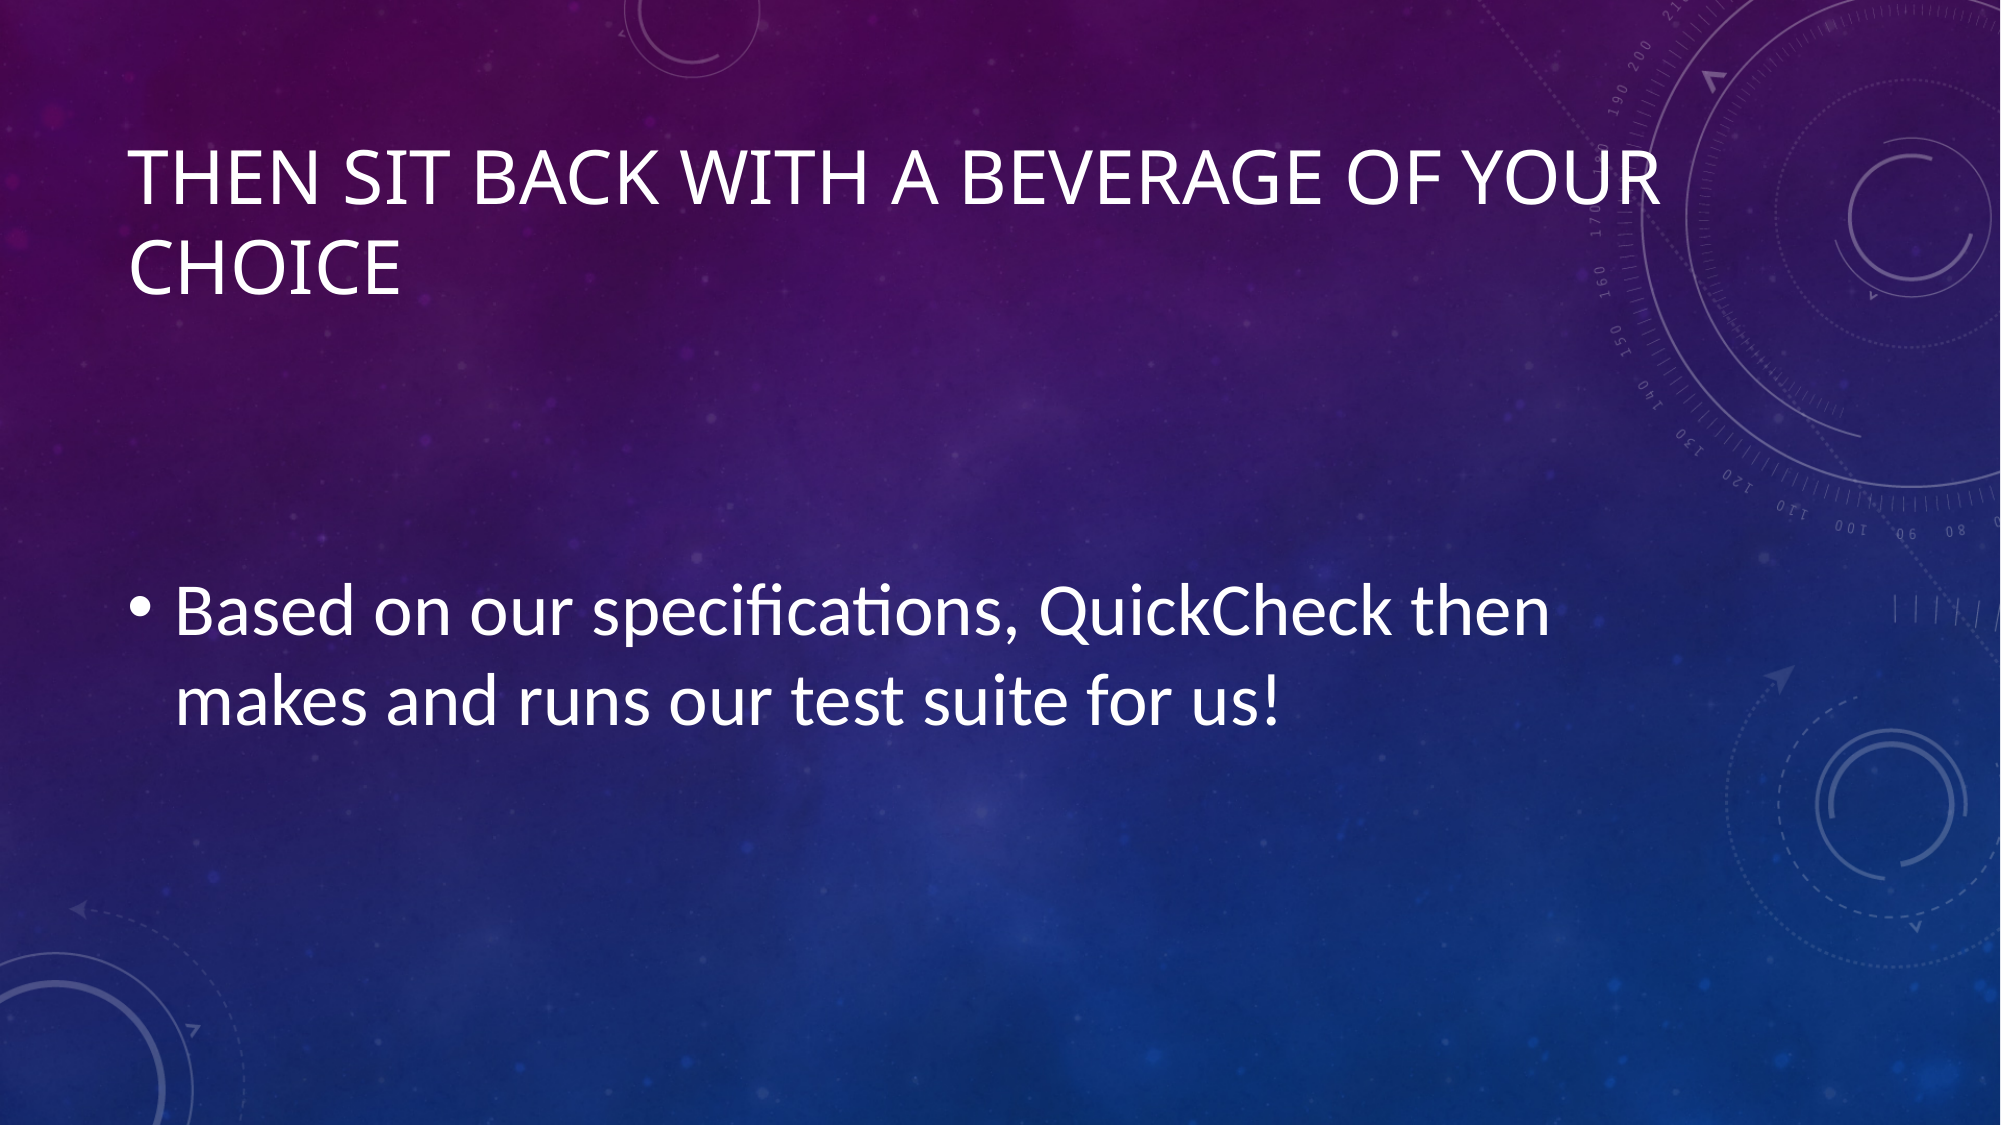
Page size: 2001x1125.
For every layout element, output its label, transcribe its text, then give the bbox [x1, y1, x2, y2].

picture [0, 0, 2001, 1125]
list Based on our specifications, QuickCheck then makes and runs our test suite for us! [112, 351, 1775, 950]
title Then sit back with a beverage of your choice [112, 99, 1775, 339]
